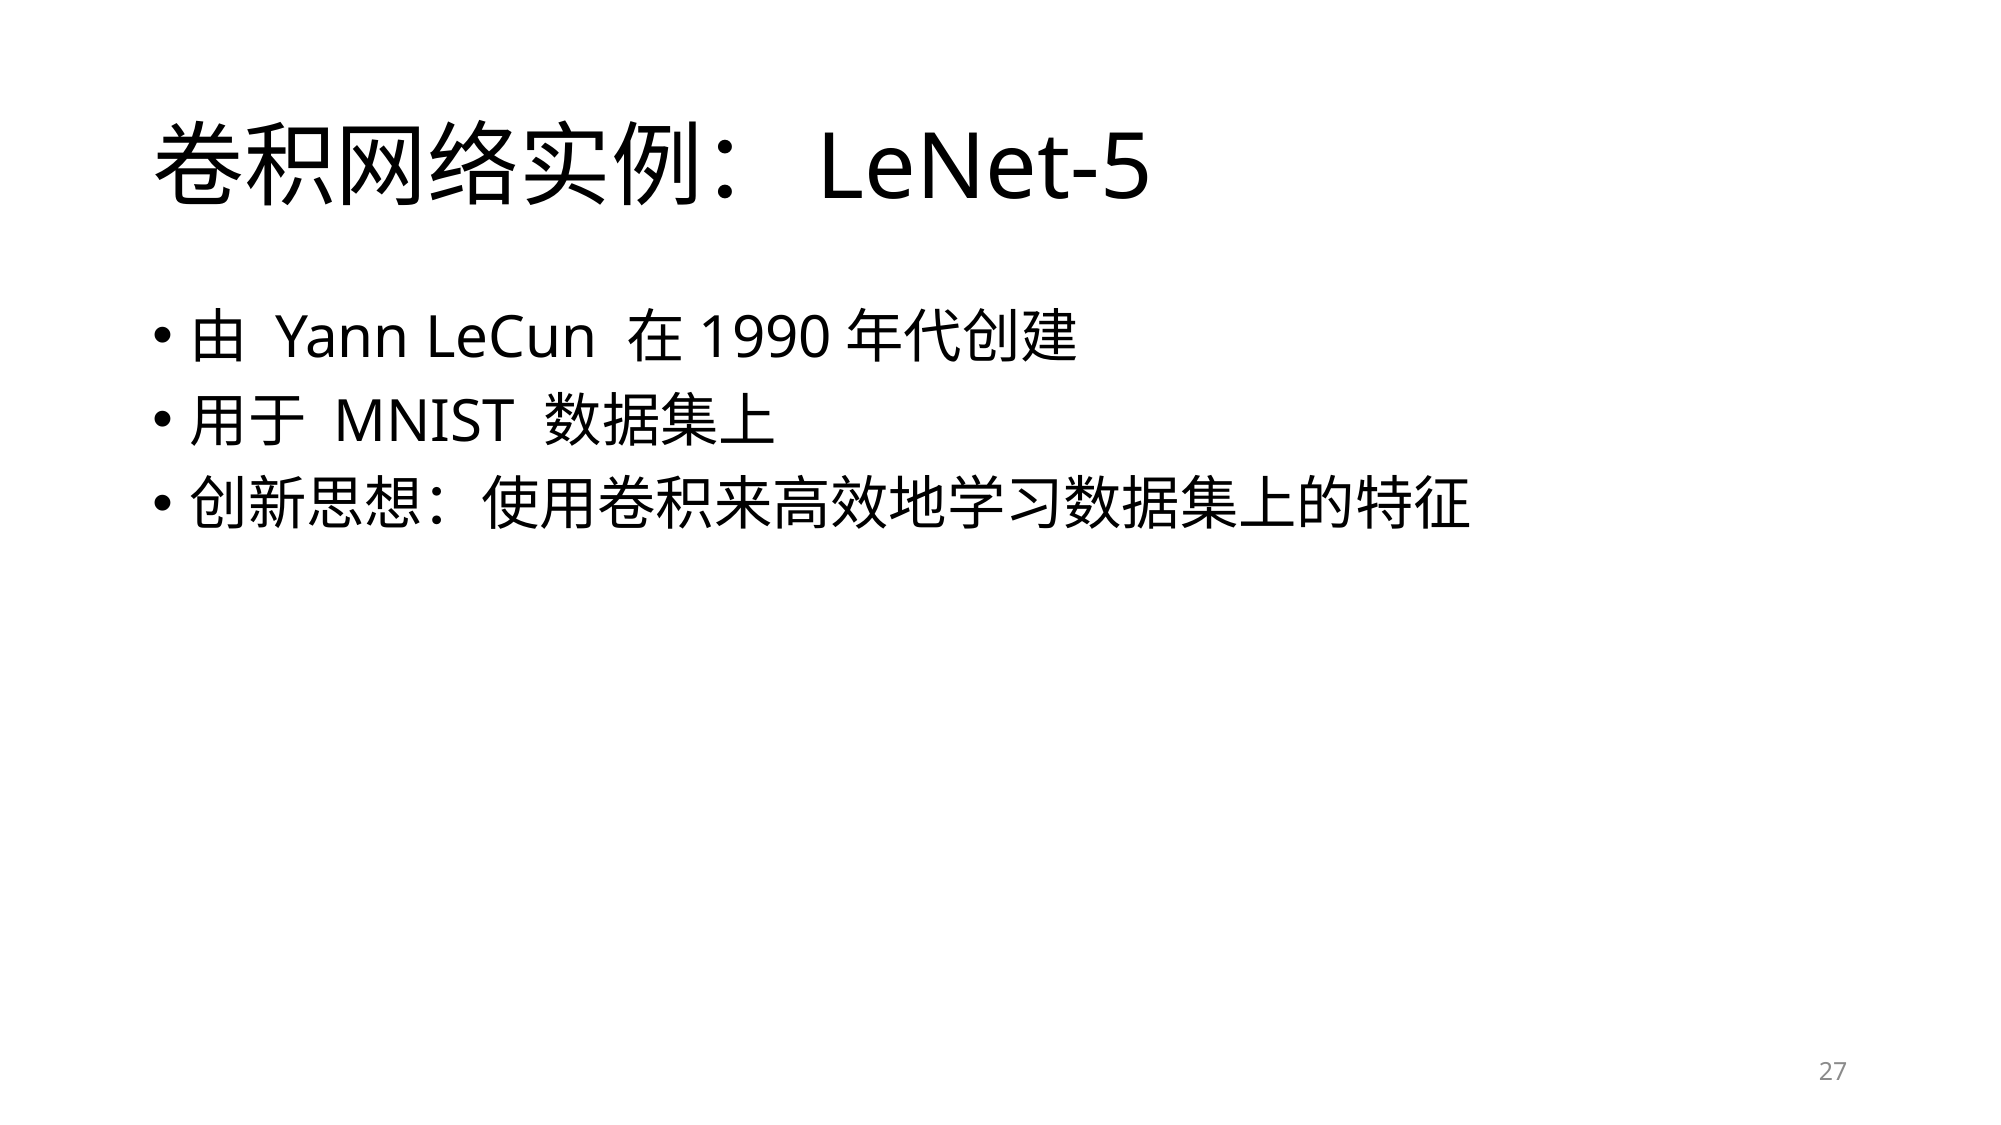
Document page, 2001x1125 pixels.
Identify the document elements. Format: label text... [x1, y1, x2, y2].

slide_number 27 [1412, 1042, 1863, 1103]
list 由 Yann LeCun 在1990年代创建 用于 MNIST 数据集上 创新思想：使用卷积来高效地学习数据集上的特征 [137, 299, 1863, 1014]
title 卷积网络实例：LeNet-5 [137, 59, 1863, 278]
